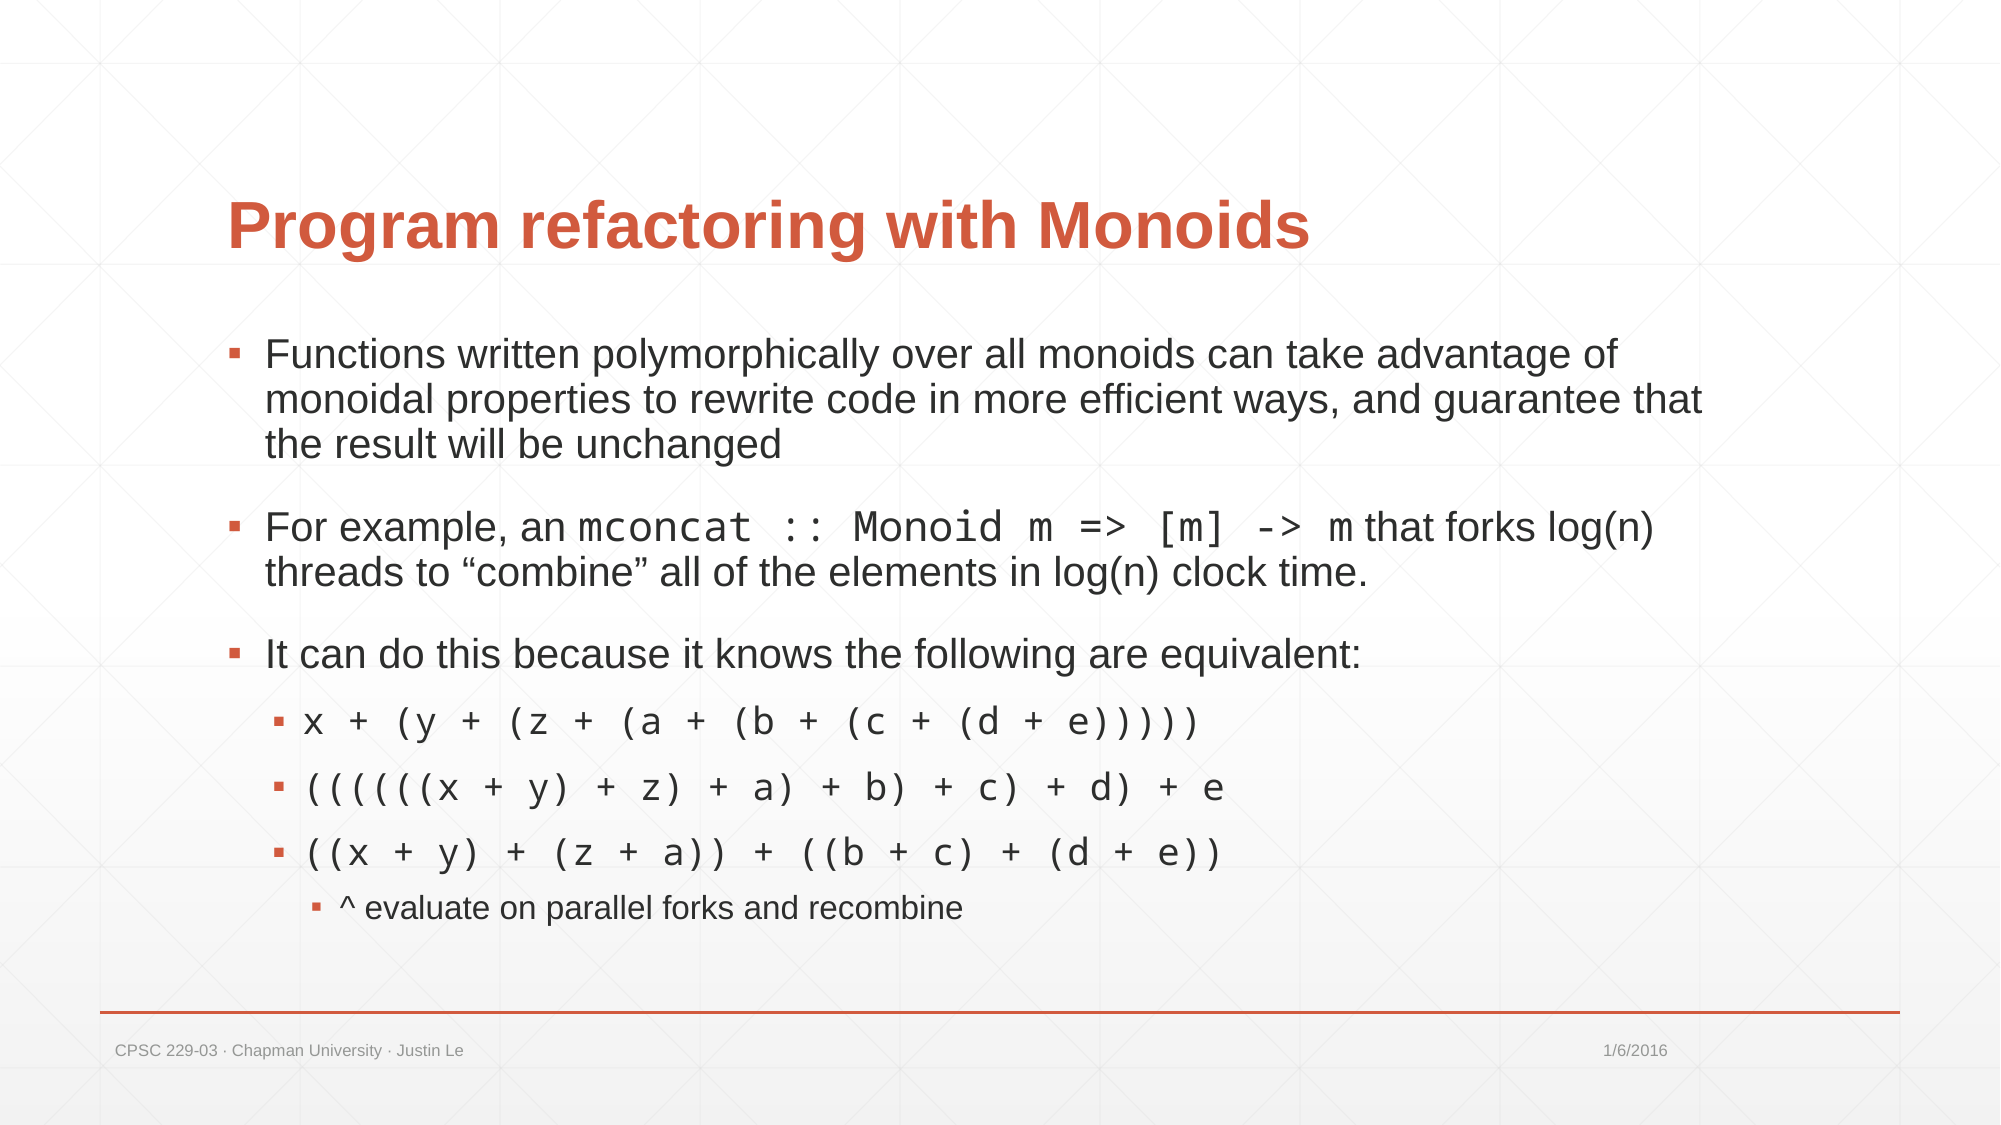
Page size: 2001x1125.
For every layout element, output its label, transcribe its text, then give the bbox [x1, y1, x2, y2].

footer CPSC 229-03 ∙ Chapman University ∙ Justin Le [99, 1031, 1106, 1069]
list Functions written polymorphically over all monoids can take advantage of monoidal properties to rewrite code in more efficient ways, and guarantee that the result will be unchanged For example, an mconcat :: Monoid m => [m] -> m that forks log(n) threads to “combine” all of the elements in log(n) clock time. It can do this because it knows the following are equivalent: x + (y + (z + (a + (b + (c + (d + e))))) ((((((x + y) + z) + a) + b) + c) + d) + e ((x + y) + (z + a)) + ((b + c) + (d + e)) ^ evaluate on parallel forks and recombine [212, 324, 1788, 950]
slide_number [1524, 1031, 1684, 1069]
title Program refactoring with Monoids [212, 82, 1788, 271]
